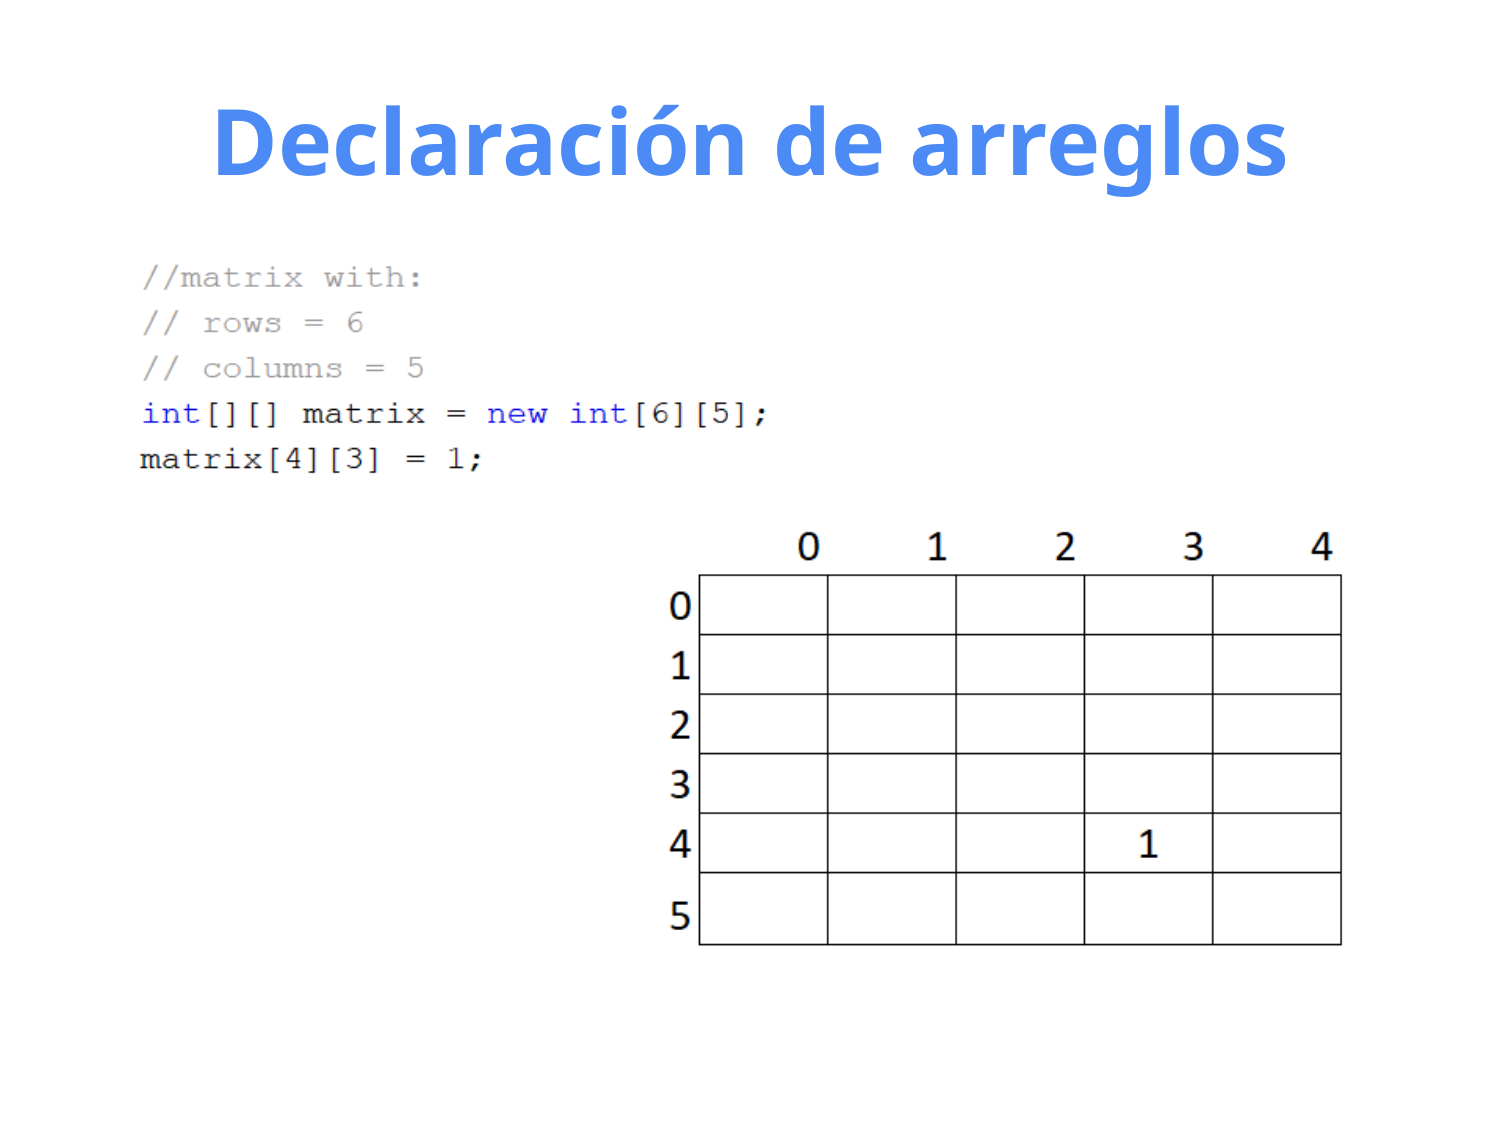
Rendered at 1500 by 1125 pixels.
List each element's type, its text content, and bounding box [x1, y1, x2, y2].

picture [652, 518, 1375, 977]
picture [105, 239, 872, 507]
title Declaración de arreglos [75, 45, 1425, 233]
